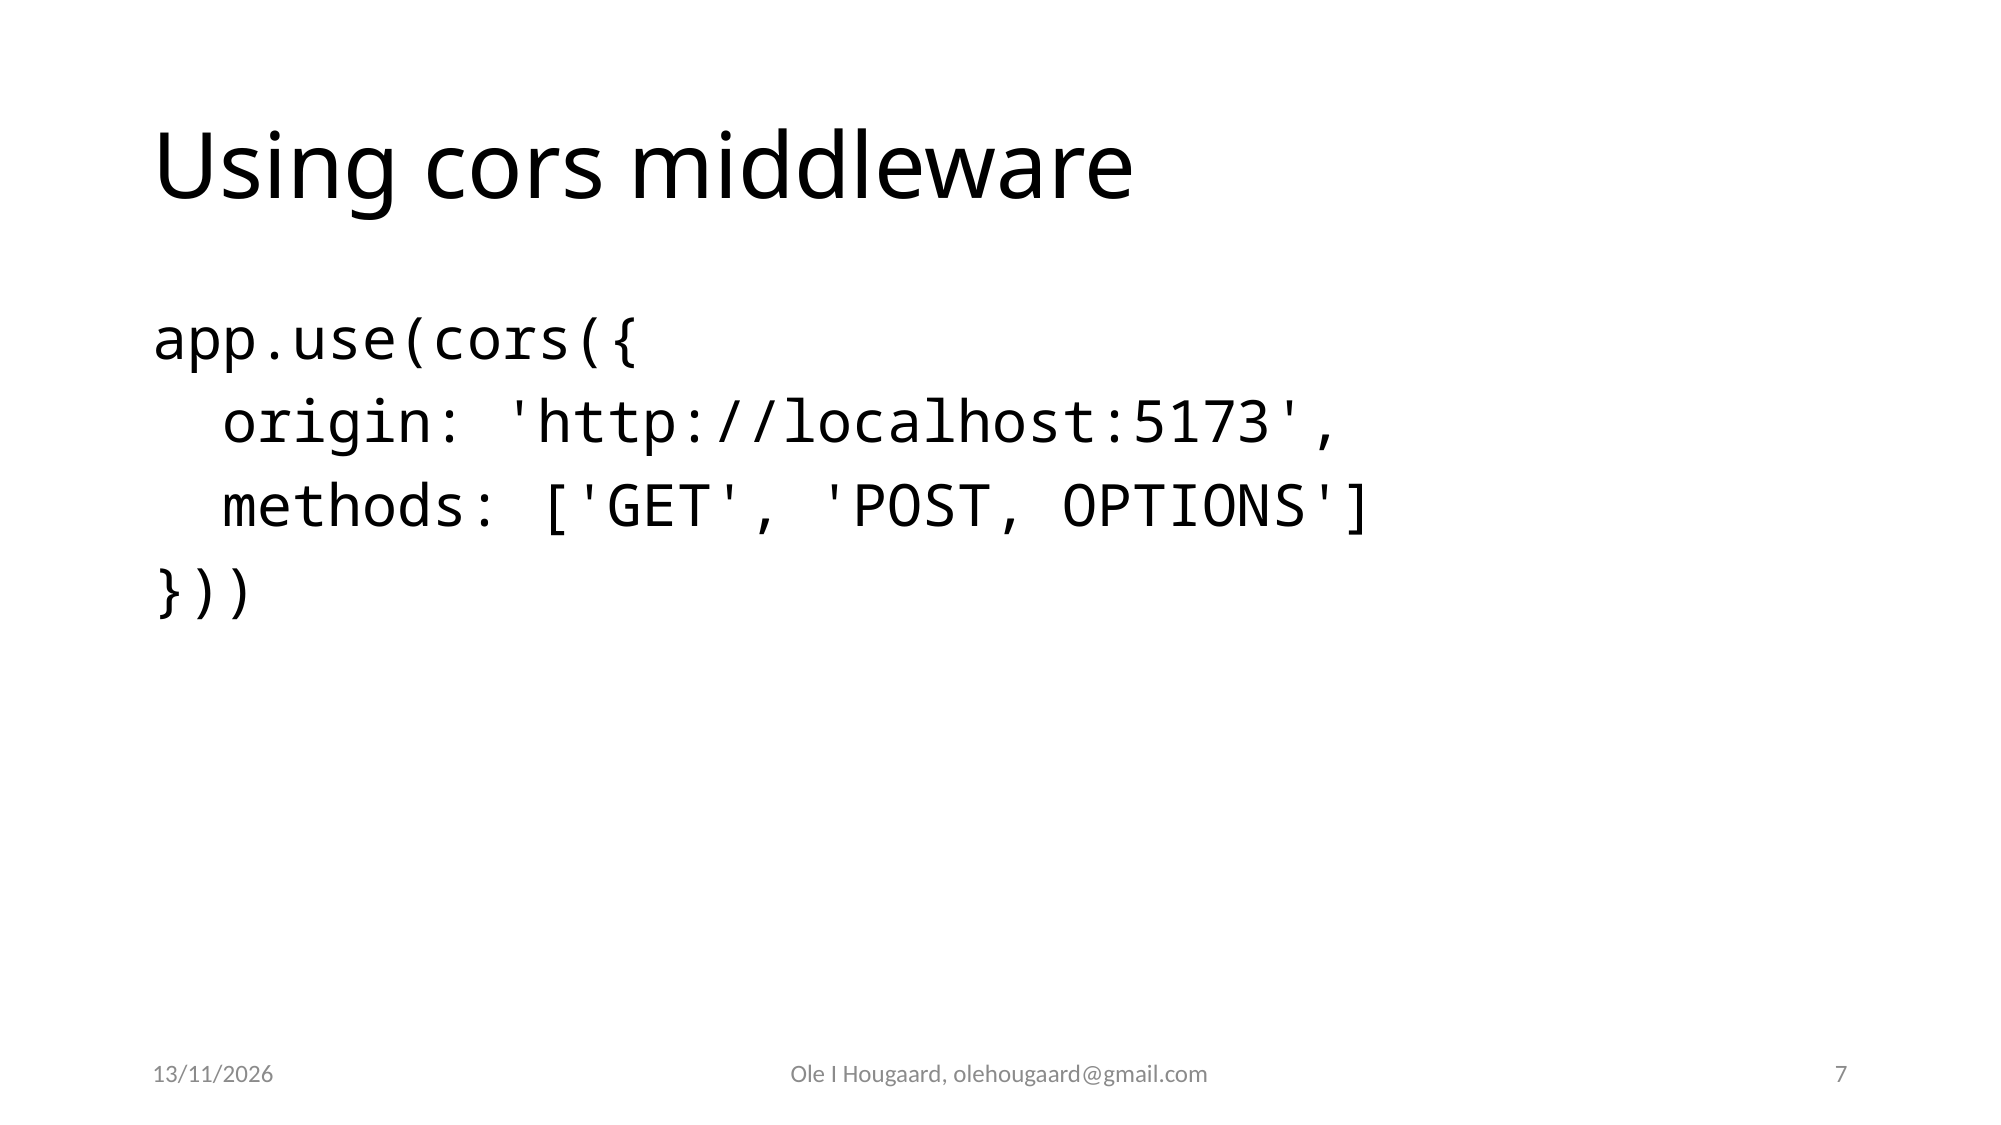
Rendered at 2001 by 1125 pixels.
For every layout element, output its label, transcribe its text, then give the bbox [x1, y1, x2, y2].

title Using cors middleware [137, 59, 1863, 278]
list app.use(cors({ origin: 'http://localhost:5173', methods: ['GET', 'POST, OPTIONS'] })) [137, 301, 1863, 1019]
footer Ole I Hougaard, olehougaard@gmail.com [662, 1042, 1338, 1103]
slide_number 7 [1412, 1042, 1863, 1103]
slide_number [137, 1042, 588, 1103]
